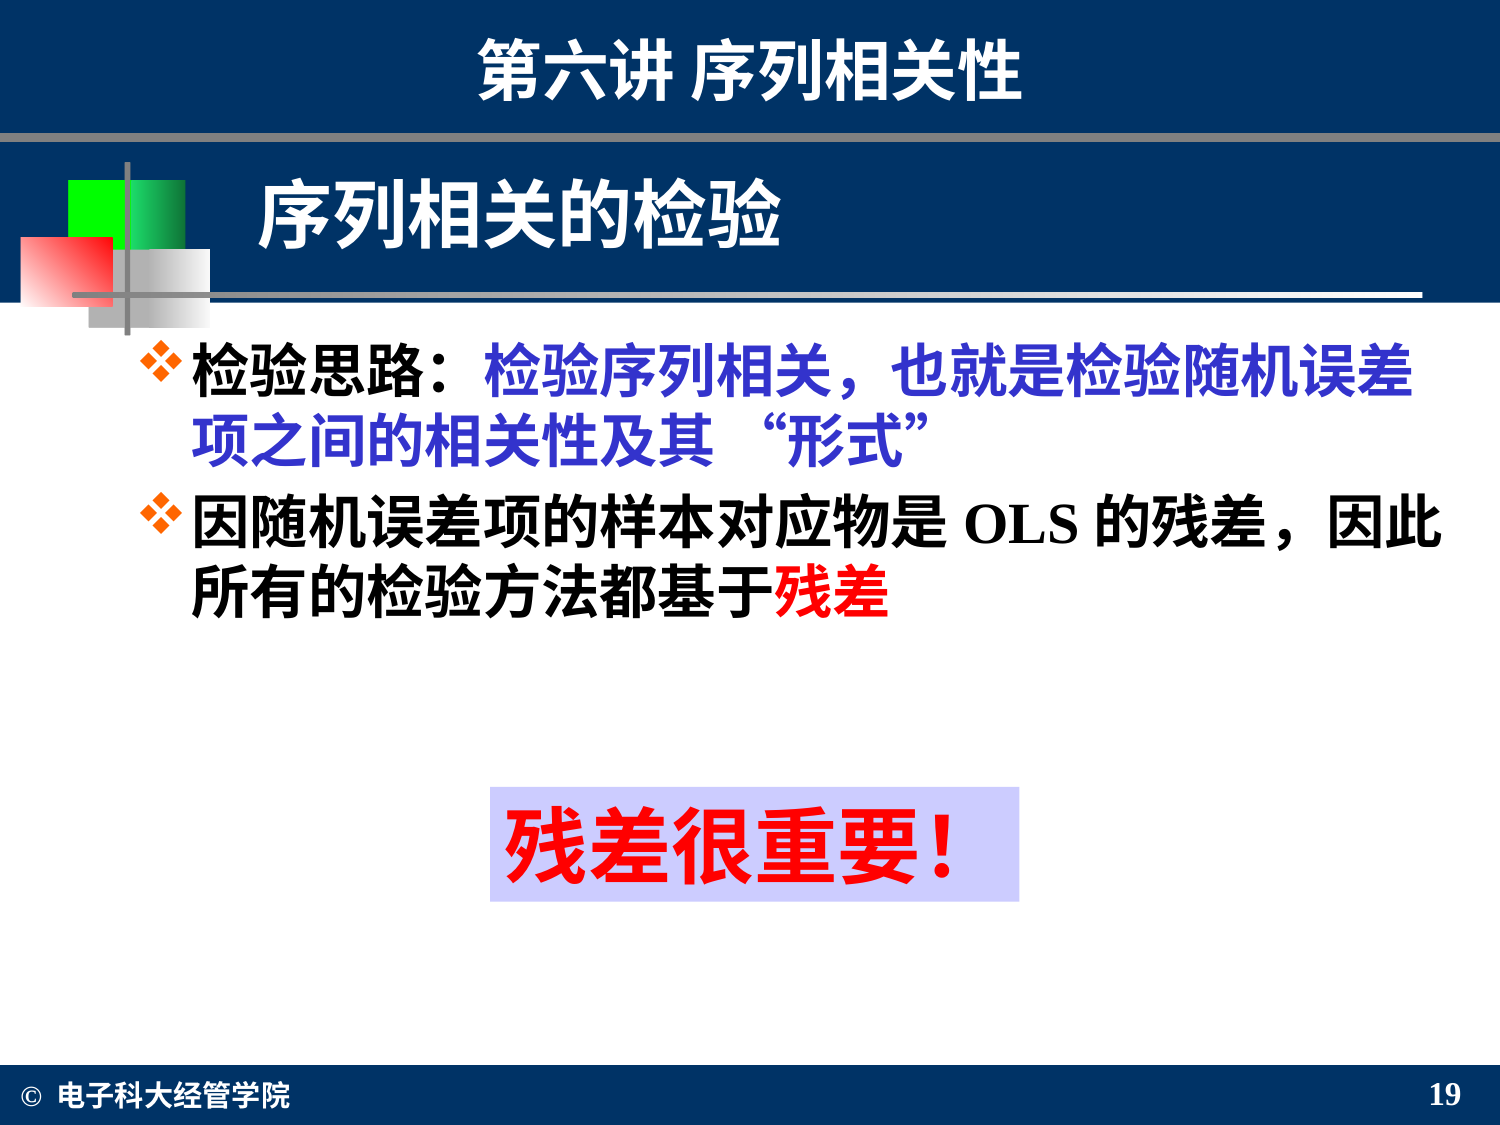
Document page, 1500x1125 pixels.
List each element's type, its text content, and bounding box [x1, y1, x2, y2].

list 检验思路：检验序列相关，也就是检验随机误差项之间的相关性及其 “形式” 因随机误差项的样本对应物是OLS的残差，因此所有的检验方法都基于残差 [120, 326, 1459, 1057]
text_box 残差很重要！ [490, 786, 1020, 902]
title 序列相关的检验 [242, 137, 1500, 288]
